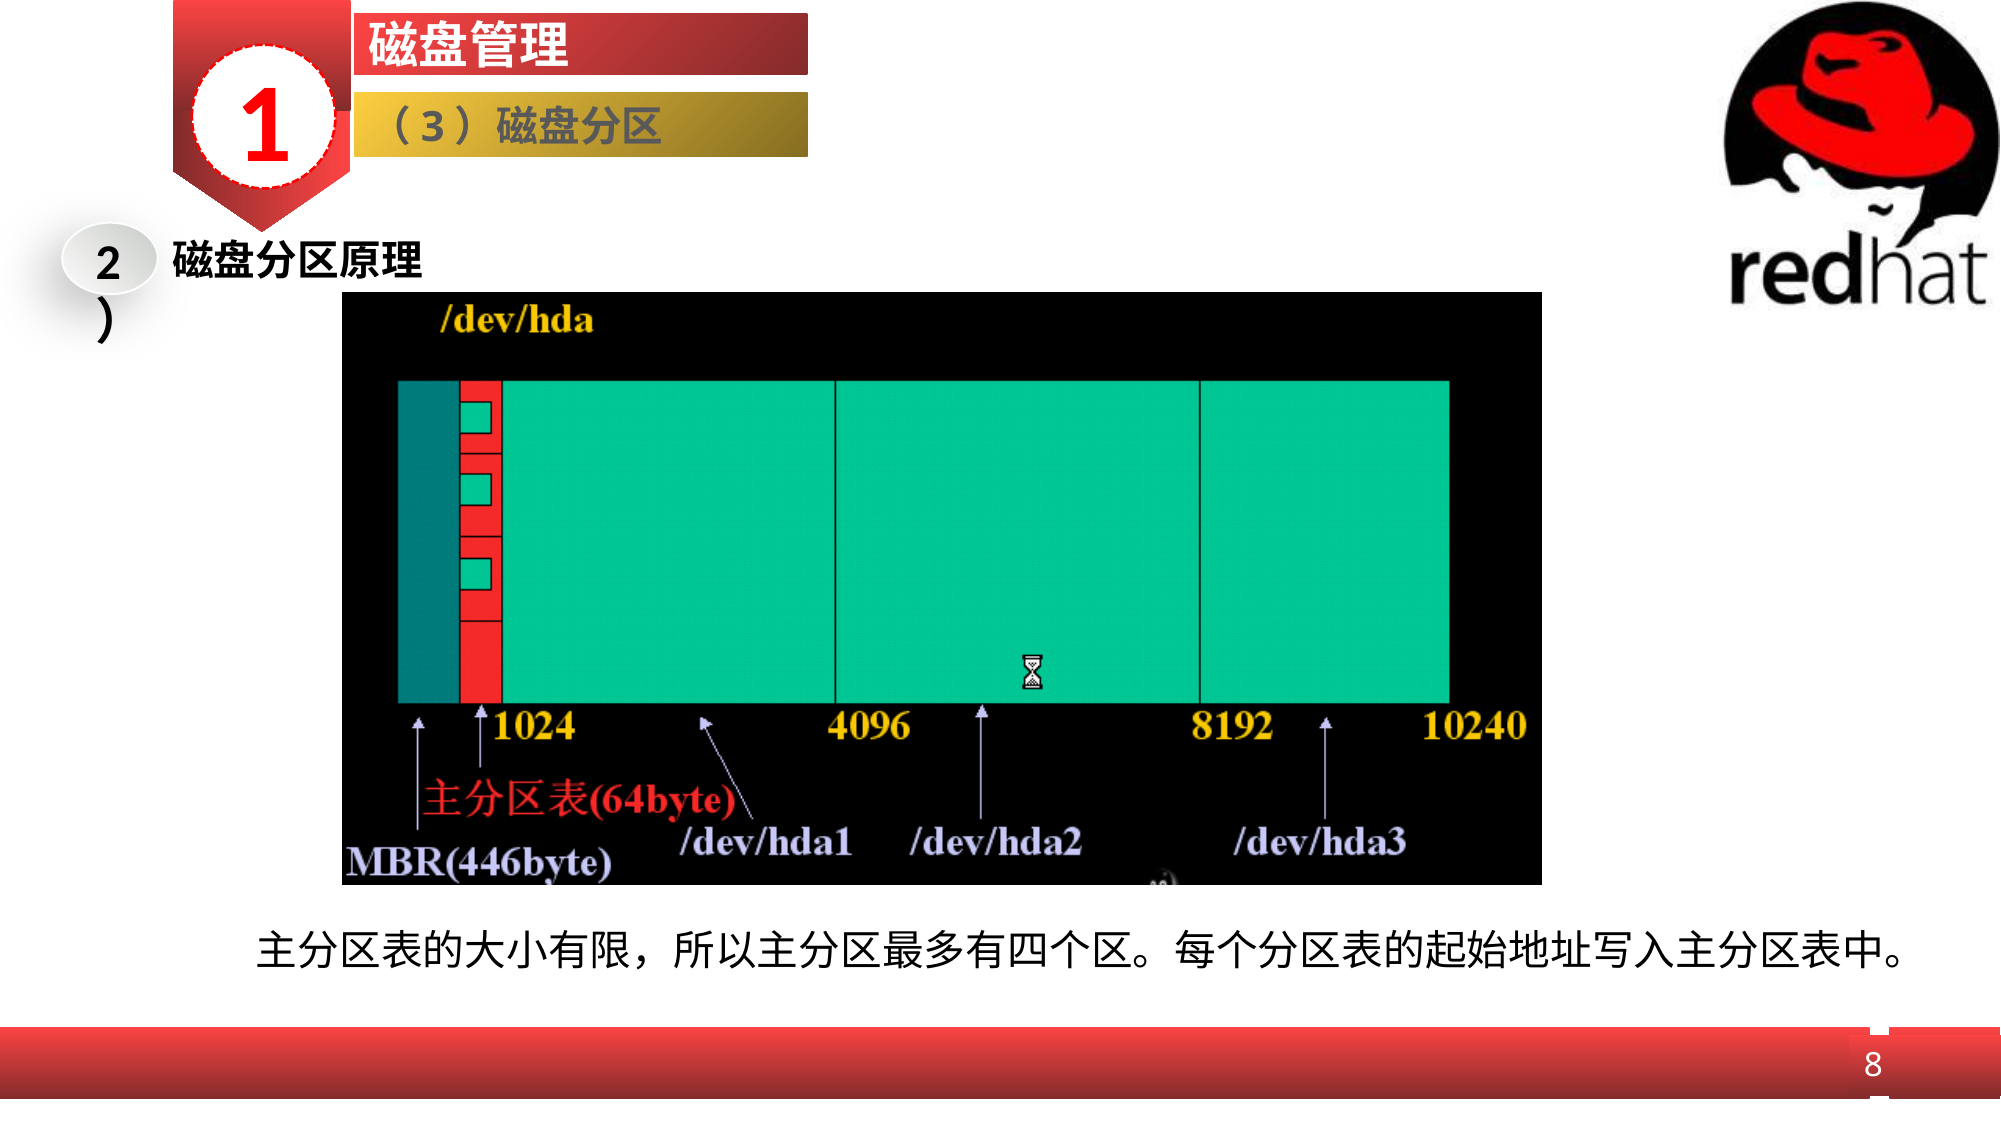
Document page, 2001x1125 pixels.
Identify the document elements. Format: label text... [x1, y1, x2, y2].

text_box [61, 222, 975, 299]
text_box 磁盘管理 [352, 12, 810, 76]
text_box 主分区表的大小有限，所以主分区最多有四个区。每个分区表的起始地址写入主分区表中。 [157, 899, 1955, 981]
text_box 1 [189, 42, 338, 191]
picture [342, 291, 1542, 885]
picture [1715, 0, 2000, 315]
text_box （3）磁盘分区 [354, 92, 808, 157]
